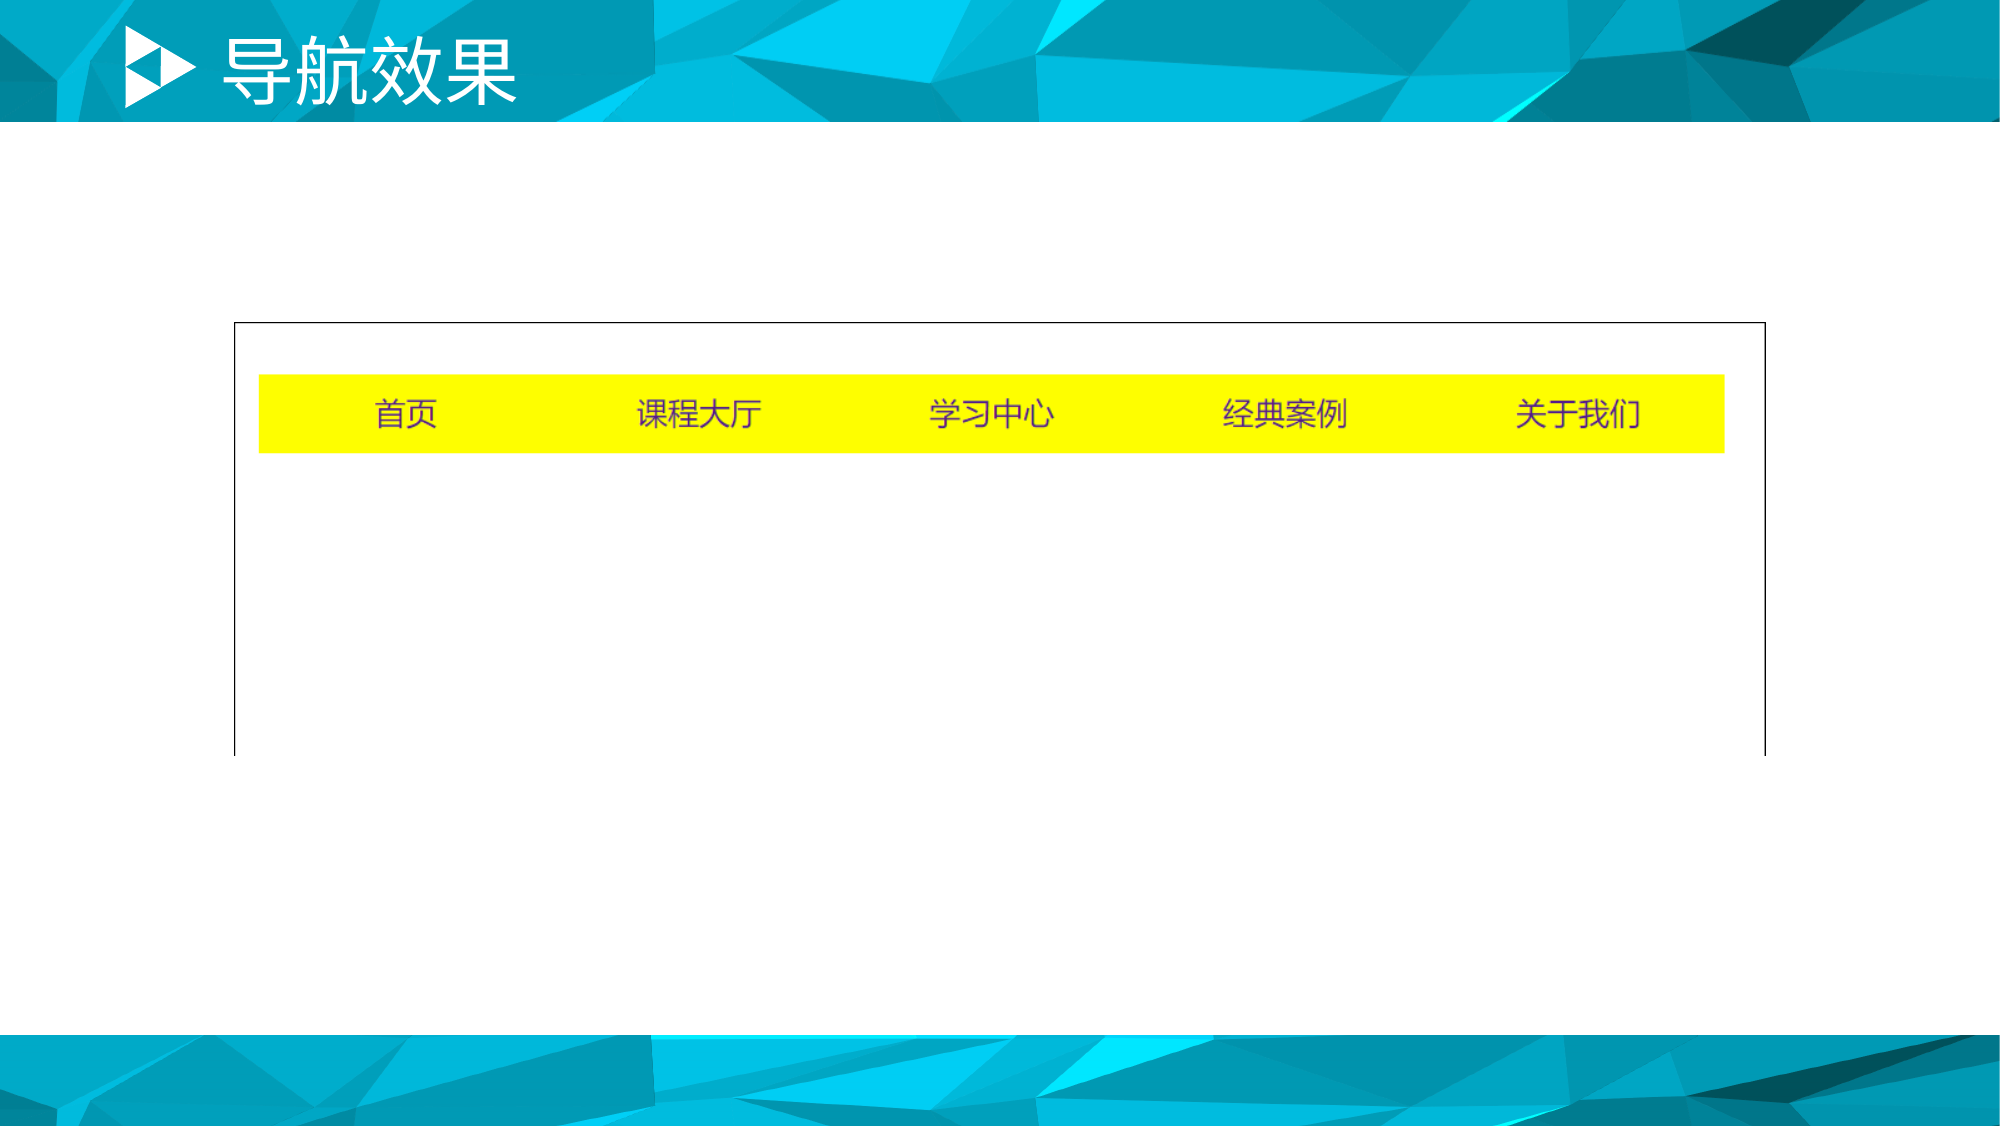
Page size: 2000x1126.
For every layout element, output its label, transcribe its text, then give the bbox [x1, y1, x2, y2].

picture [234, 322, 1766, 756]
picture [0, 0, 2000, 122]
title 导航效果 [201, 24, 1927, 127]
picture [0, 1035, 2000, 1126]
